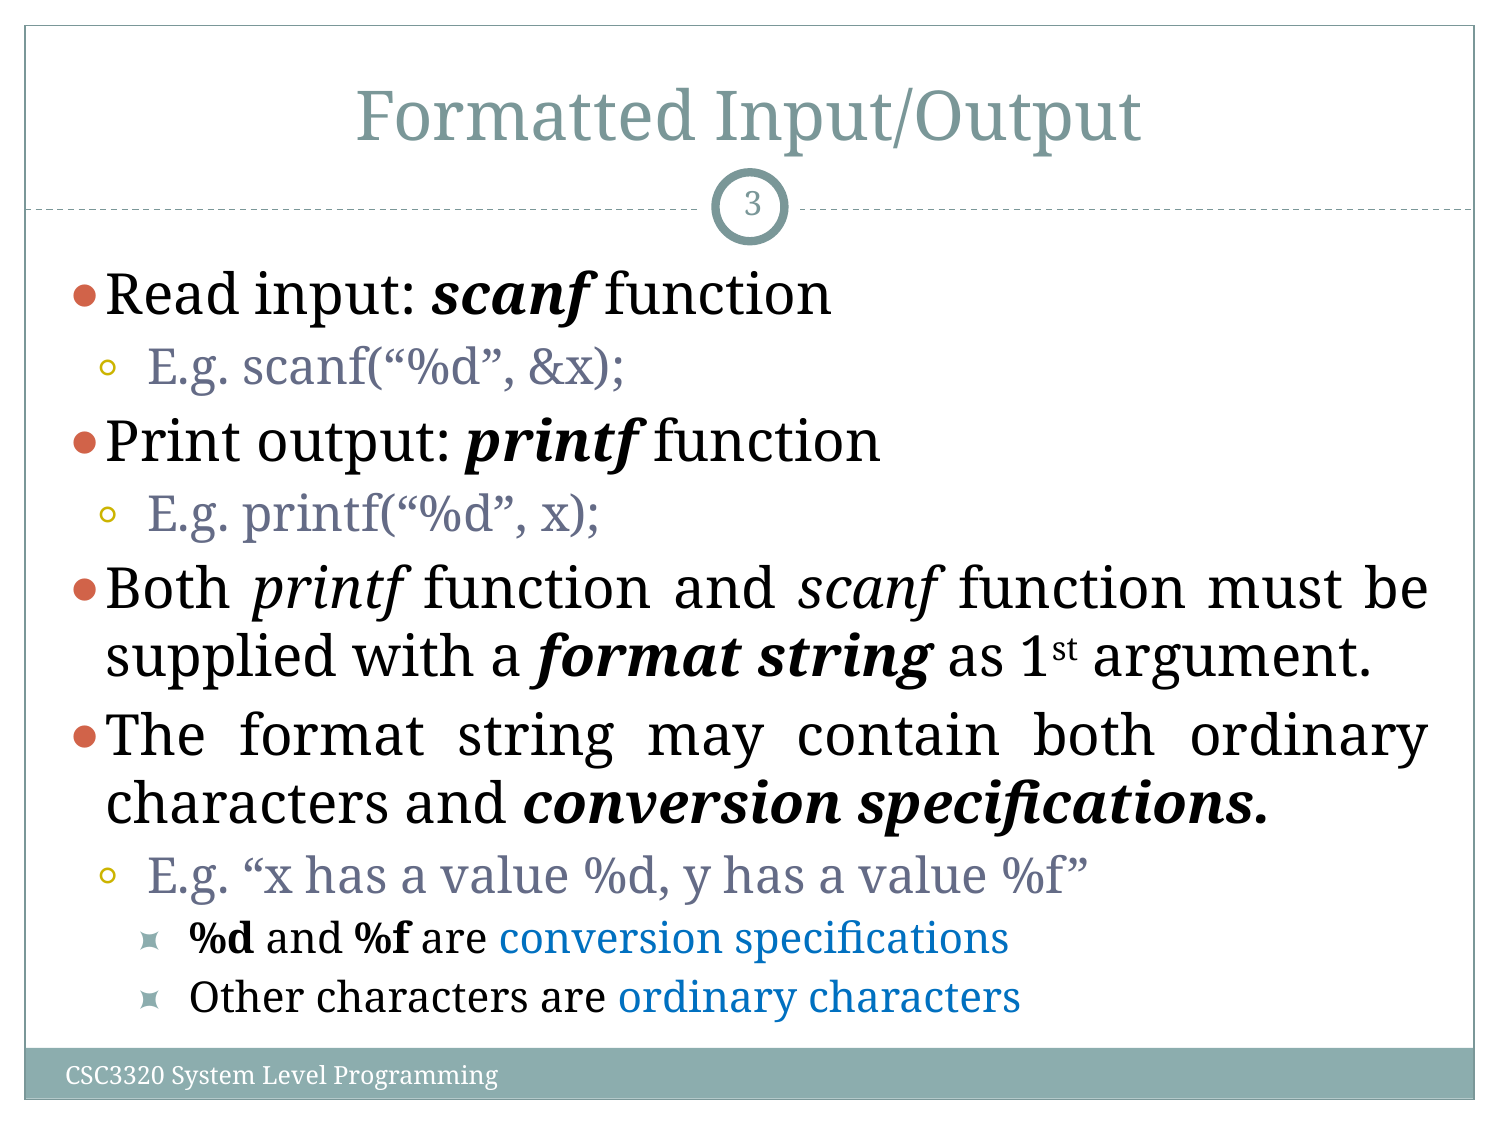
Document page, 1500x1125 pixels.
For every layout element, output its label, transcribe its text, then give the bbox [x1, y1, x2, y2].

footer CSC3320 System Level Programming [50, 1051, 638, 1112]
list Read input: scanf function E.g. scanf(“%d”, &x); Print output: printf function E.g. printf(“%d”, x); Both printf function and scanf function must be supplied with a format string as 1st argument. The format string may contain both ordinary characters and conversion specifications. E.g. “x has a value %d, y has a value %f” %d and %f are conversion specifications Other characters are ordinary characters [49, 250, 1445, 1038]
slide_number ‹#› [715, 168, 791, 241]
title Formatted Input/Output [49, 37, 1450, 162]
